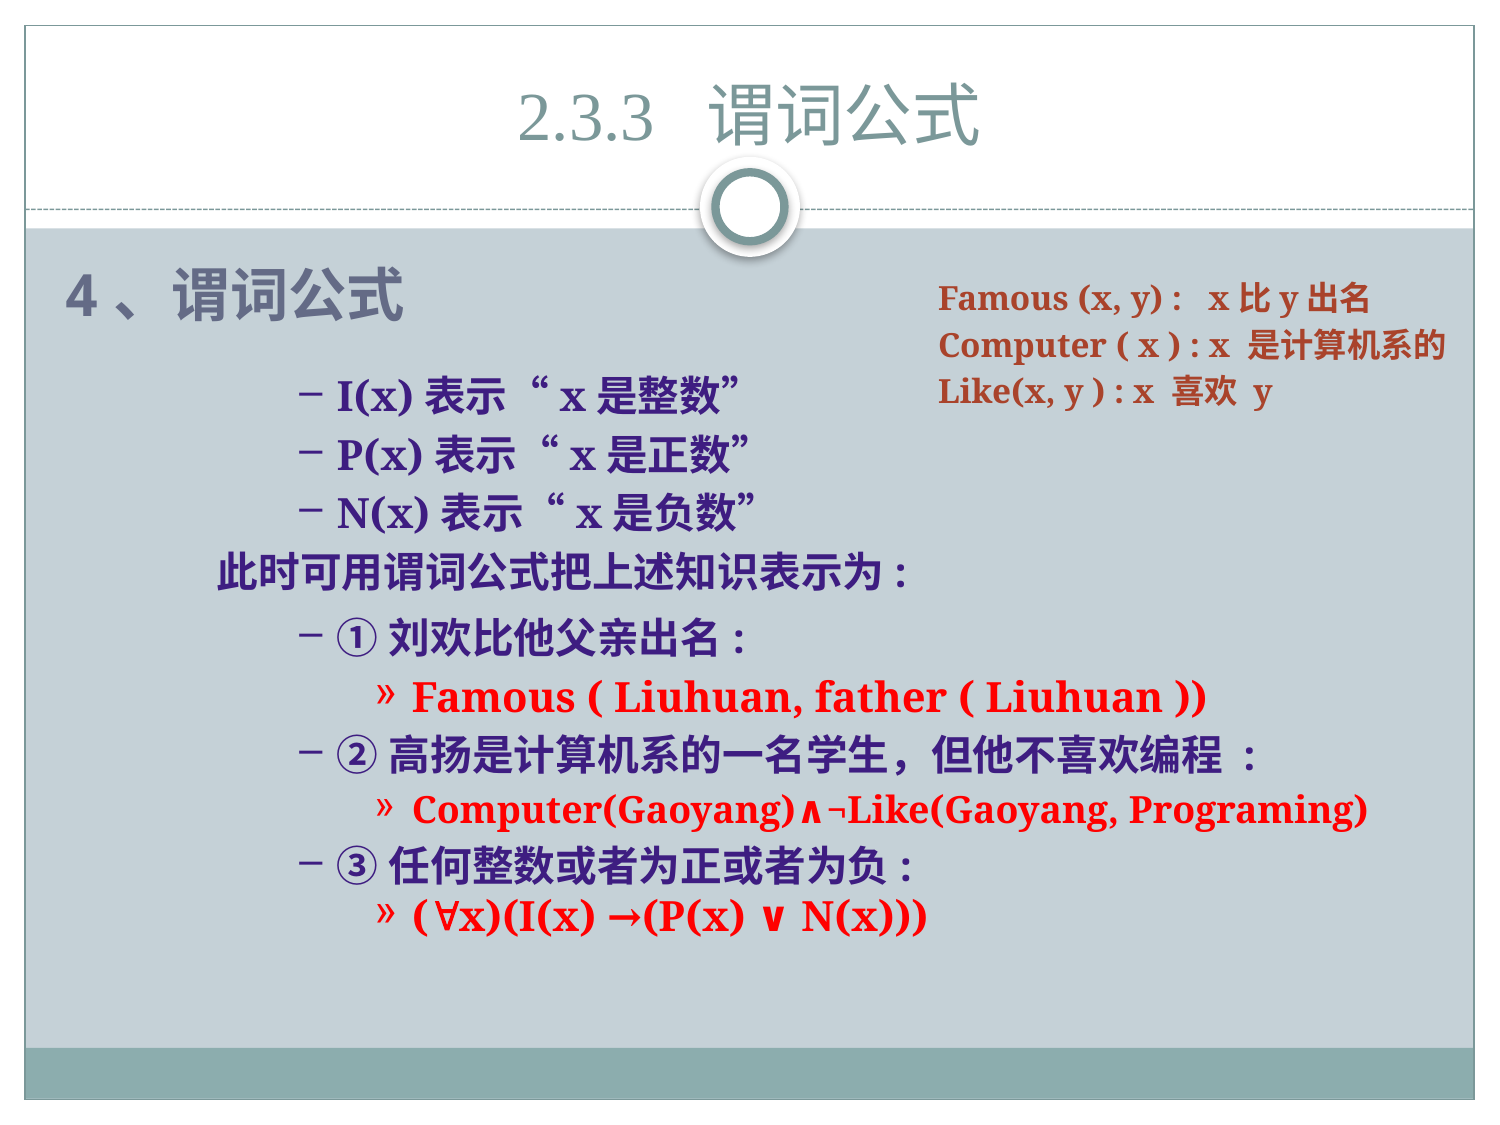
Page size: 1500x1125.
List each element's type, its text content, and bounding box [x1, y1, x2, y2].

text_box I(x)表示“x是整数” P(x)表示“x是正数” N(x)表示“x是负数” 此时可用谓词公式把上述知识表示为: ①刘欢比他父亲出名: Famous ( Liuhuan, father ( Liuhuan )) ②高扬是计算机系的一名学生，但他不喜欢编程 : Computer(Gaoyang)∧¬Like(Gaoyang, Programing) ③任何整数或者为正或者为负: (x)(I(x) →(P(x) ∨ N(x))) [59, 362, 1471, 1039]
text_box Famous (x, y) : x比y出名 Computer ( x ) : x 是计算机系的 Like(x, y ) : x 喜欢 y [698, 270, 1472, 418]
slide_number [715, 168, 791, 241]
list 4、谓词公式 [49, 250, 1445, 1001]
title 2.3.3 谓词公式 [49, 37, 1450, 162]
